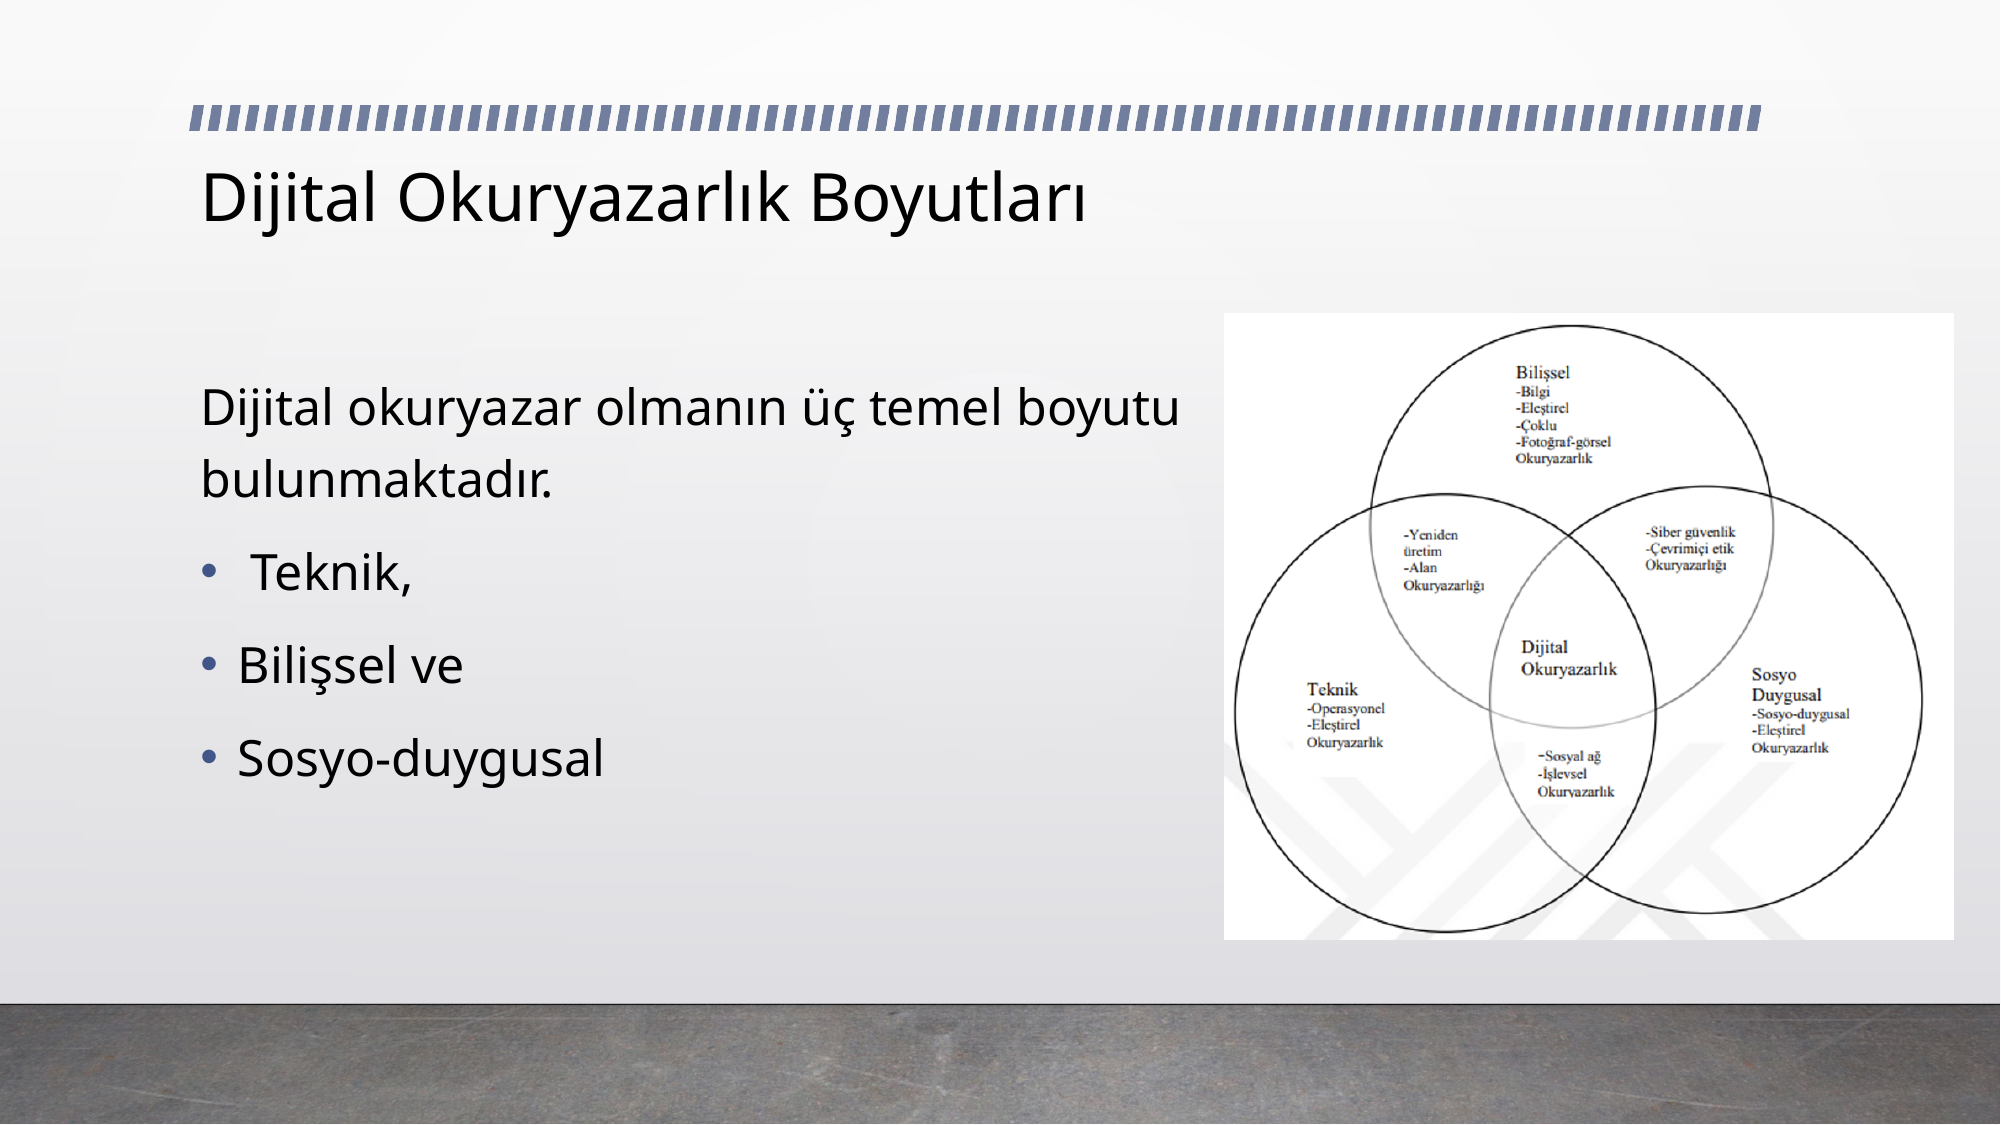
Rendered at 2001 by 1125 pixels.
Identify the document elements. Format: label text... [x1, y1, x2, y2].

picture [0, 1004, 2000, 1124]
title Dijital Okuryazarlık Boyutları [185, 156, 1761, 329]
list Dijital okuryazar olmanın üç temel boyutu bulunmaktadır. Teknik, Bilişsel ve Sosyo-duygusal [185, 356, 1223, 897]
picture [1223, 312, 1954, 941]
